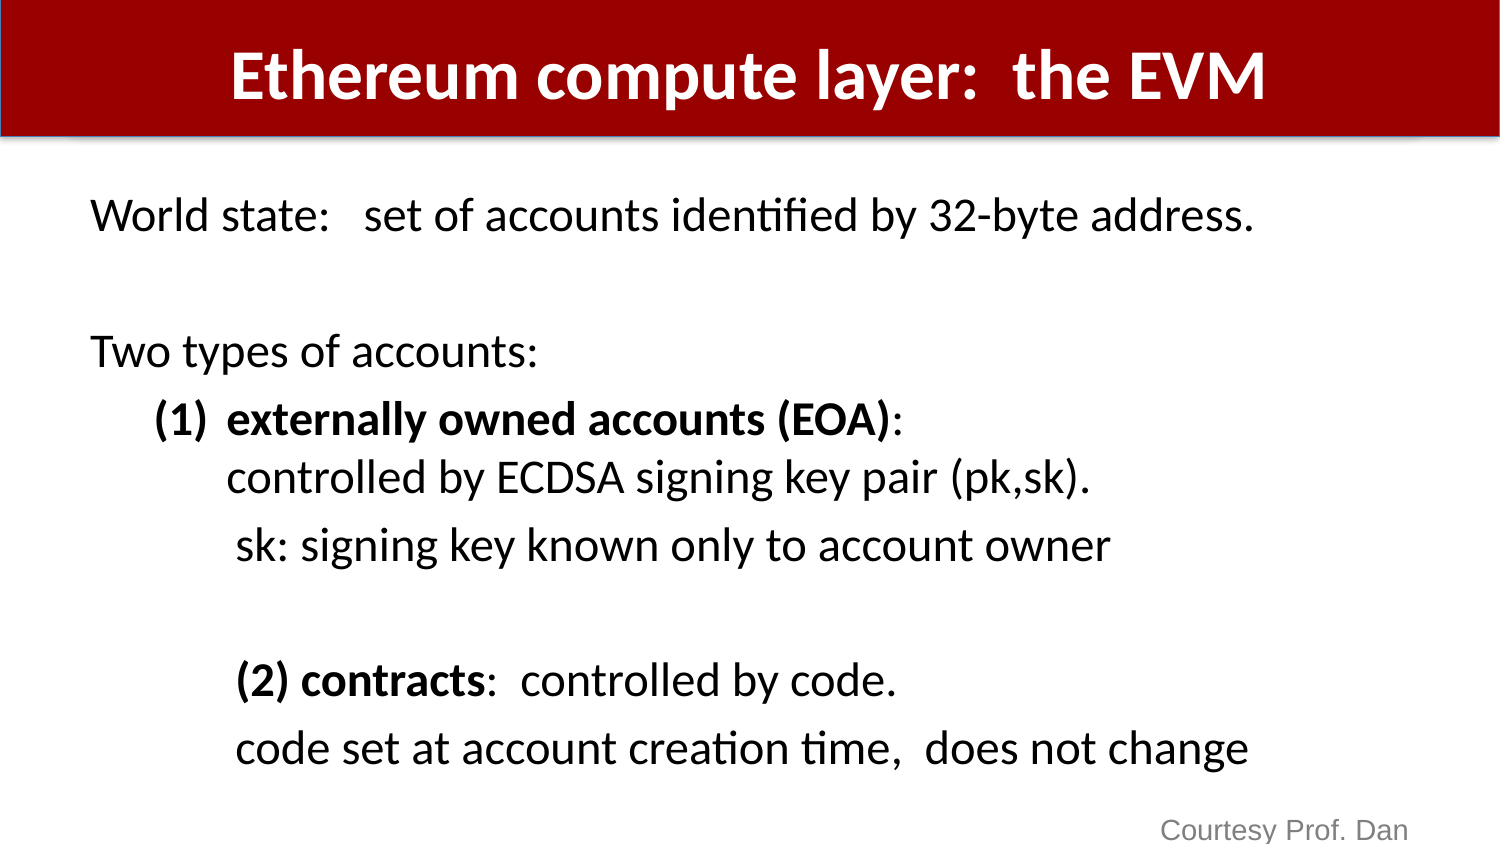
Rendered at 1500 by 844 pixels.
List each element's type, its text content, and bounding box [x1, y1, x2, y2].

title Ethereum compute layer: the EVM [75, 20, 1425, 123]
list World state: set of accounts identified by 32-byte address. Two types of accounts: externally owned accounts (EOA): controlled by ECDSA signing key pair (pk,sk). sk: signing key known only to account owner (2) contracts: controlled by code. code set at account creation time, does not change [74, 175, 1500, 824]
text_box Courtesy Prof. Dan Boneh [1145, 803, 1500, 844]
